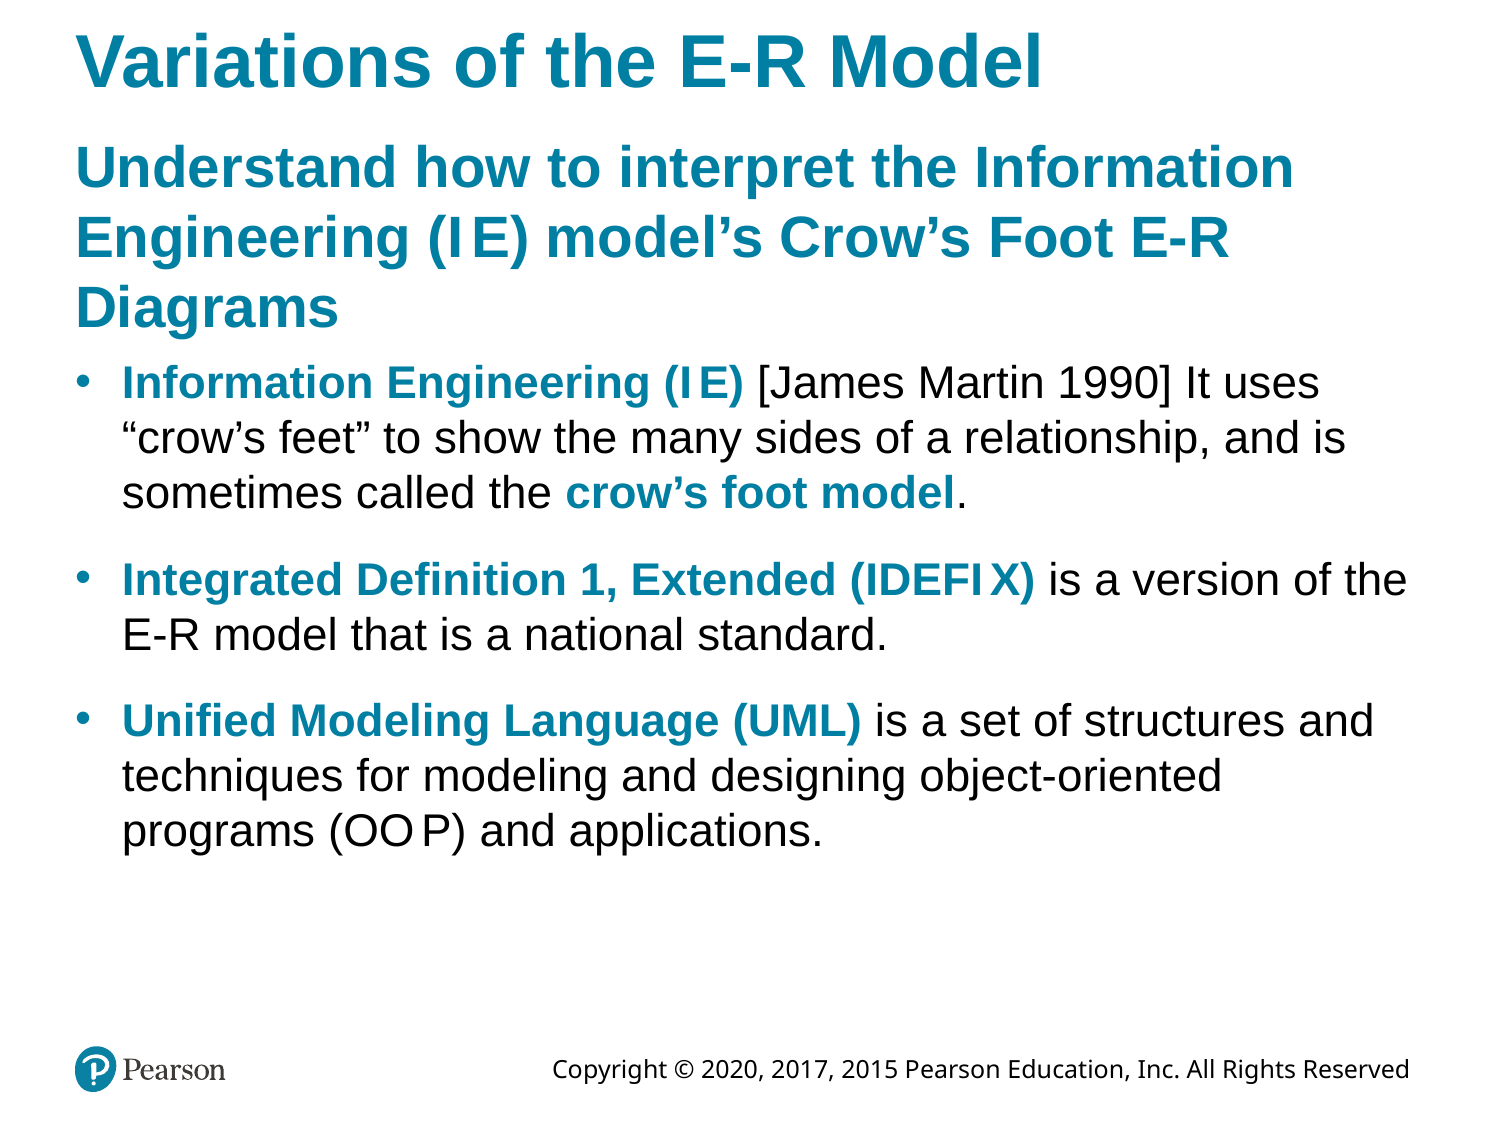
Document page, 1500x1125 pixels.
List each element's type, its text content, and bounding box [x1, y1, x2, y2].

list Information Engineering (I E) [James Martin 1990] It uses “crow’s feet” to show the many sides of a relationship, and is sometimes called the crow’s foot model. Integrated Definition 1, Extended (I D E F I X) is a version of the E-R model that is a national standard. Unified Modeling Language (UML) is a set of structures and techniques for modeling and designing object-oriented programs (O O P) and applications. [75, 353, 1413, 873]
title Variations of the E-R Model [75, 7, 1413, 109]
list Understand how to interpret the Information Engineering (I E) model’s Crow’s Foot E-R Diagrams [75, 124, 1413, 345]
